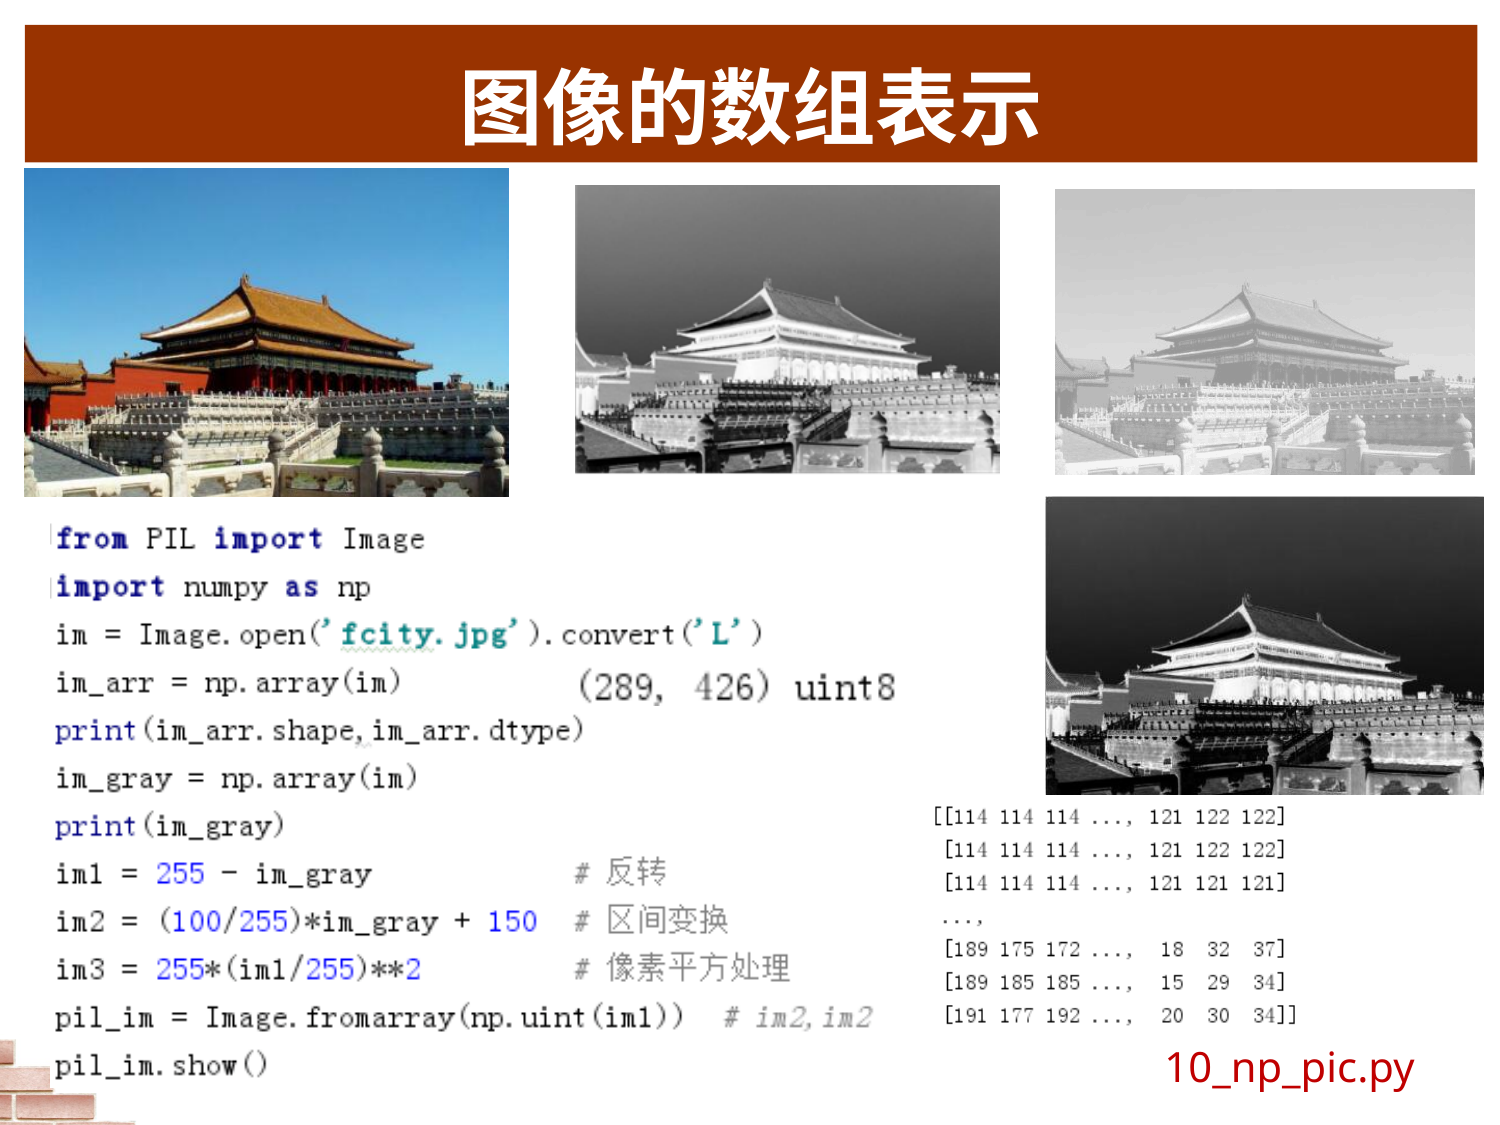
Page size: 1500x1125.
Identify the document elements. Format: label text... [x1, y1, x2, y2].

text_box 10_np_pic.py [1149, 1033, 1430, 1099]
picture [24, 168, 509, 498]
picture [574, 185, 1001, 476]
picture [1045, 496, 1484, 795]
picture [0, 520, 926, 1125]
title 图像的数组表示 [24, 24, 1478, 163]
picture [924, 800, 1319, 1040]
picture [1055, 189, 1476, 476]
